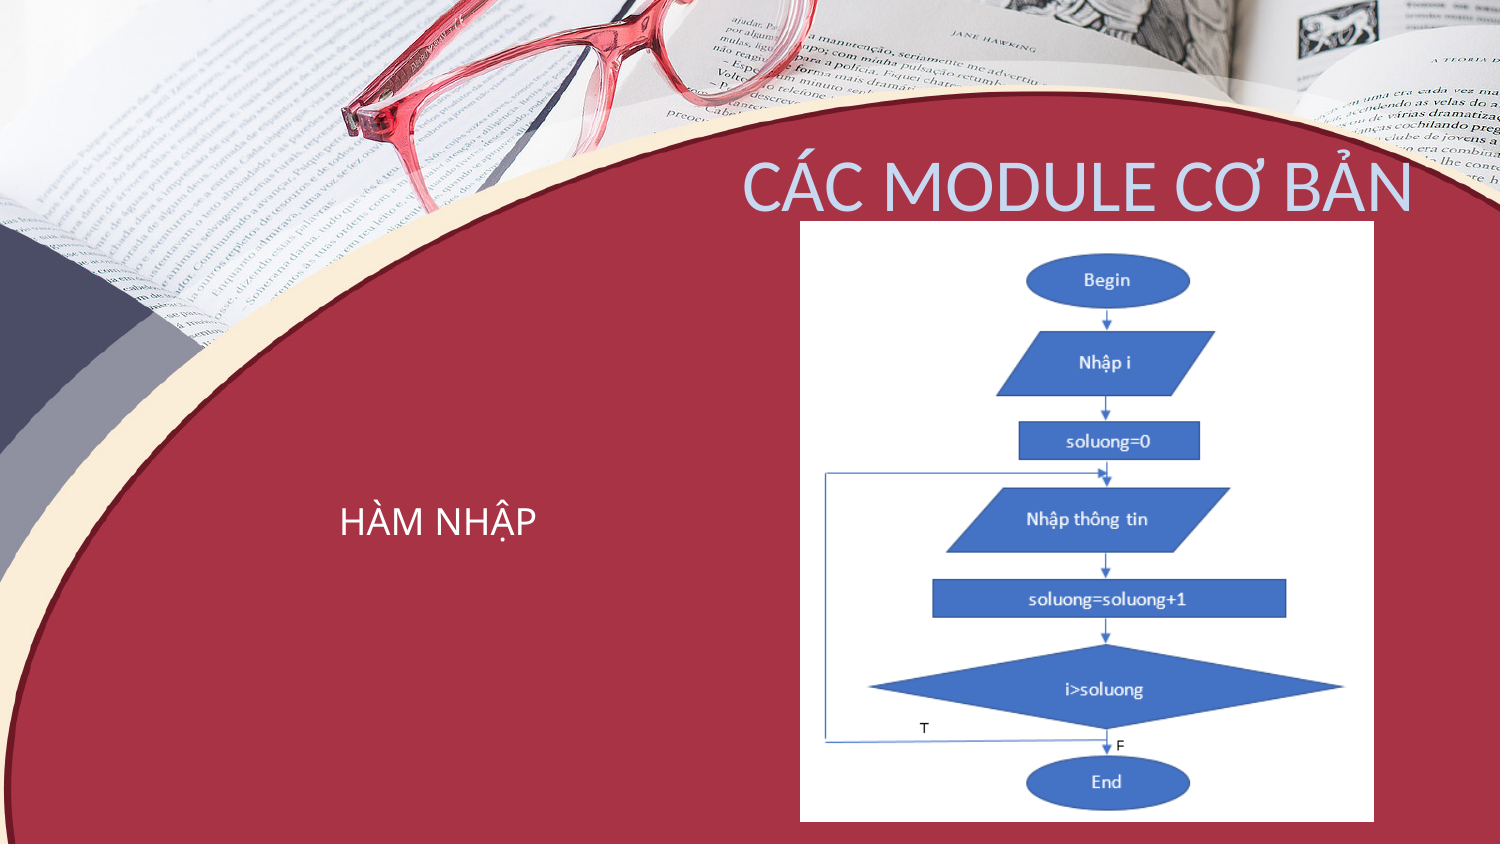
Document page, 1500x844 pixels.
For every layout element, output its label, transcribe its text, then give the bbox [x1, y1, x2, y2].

title CÁC MODULE CƠ BẢN [77, 96, 1431, 268]
text_box HÀM NHẬP [324, 491, 675, 551]
picture [0, 0, 1500, 844]
